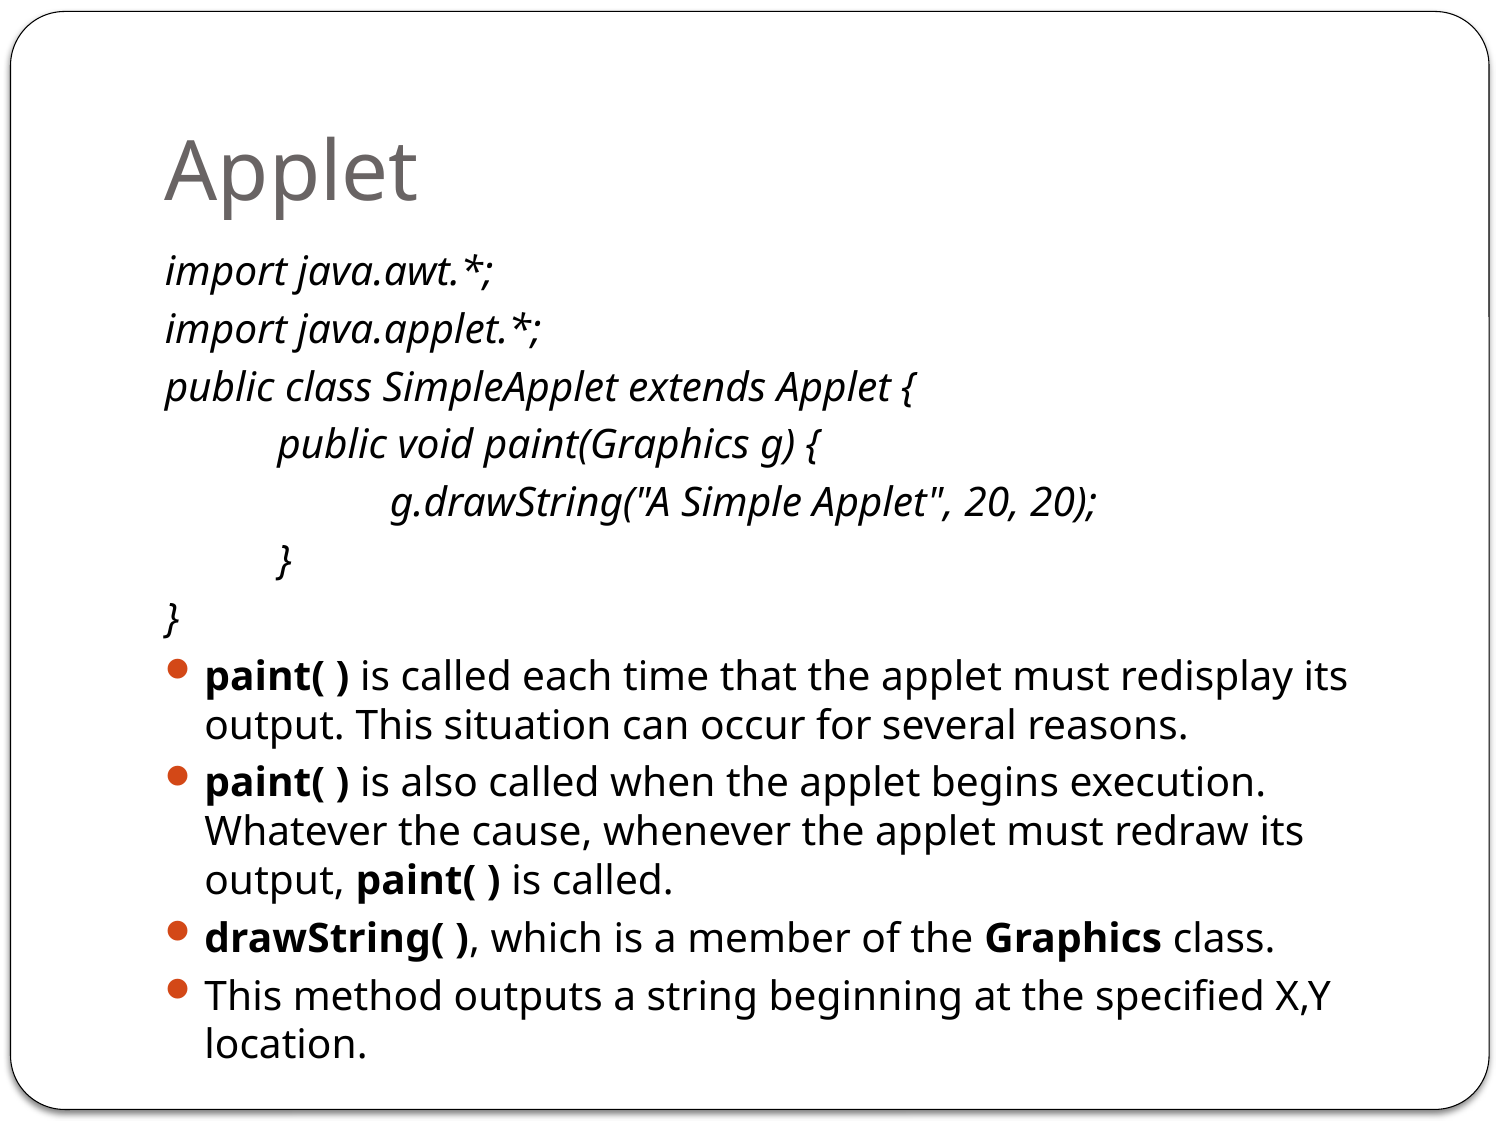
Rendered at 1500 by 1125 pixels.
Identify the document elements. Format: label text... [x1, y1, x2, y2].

title Applet [150, 45, 1425, 233]
list import java.awt.*; import java.applet.*; public class SimpleApplet extends Applet { public void paint(Graphics g) { g.drawString("A Simple Applet", 20, 20); } } paint( ) is called each time that the applet must redisplay its output. This situation can occur for several reasons. paint( ) is also called when the applet begins execution. Whatever the cause, whenever the applet must redraw its output, paint( ) is called. drawString( ), which is a member of the Graphics class. This method outputs a string beginning at the specified X,Y location. [150, 237, 1425, 1075]
